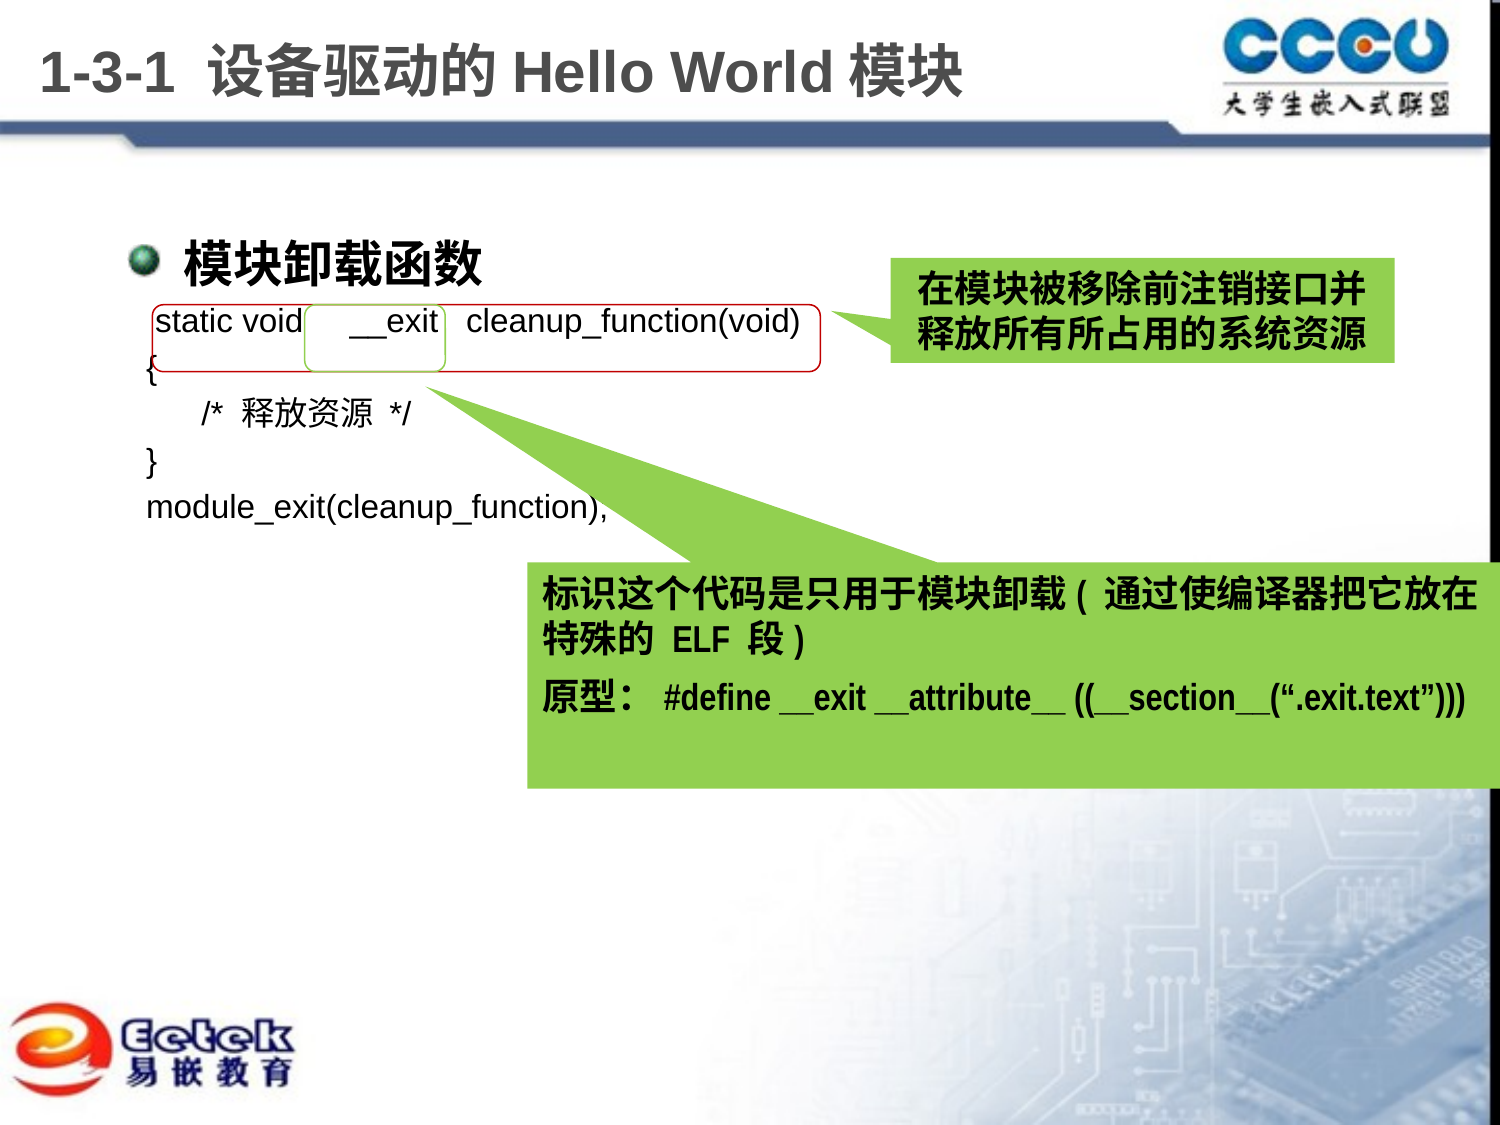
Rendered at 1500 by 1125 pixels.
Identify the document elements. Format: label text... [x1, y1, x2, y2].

text_box [152, 304, 313, 372]
text_box 在模块被移除前注销接口并释放所有所占用的系统资源 [830, 257, 1395, 363]
picture [0, 0, 1500, 1125]
title 1-3-1 设备驱动的Hello World模块 [24, 0, 1151, 138]
text_box [437, 304, 821, 372]
text_box [304, 304, 446, 372]
list 模块卸载函数 static void __exit cleanup_function(void) { /* 释放资源 */ } module_exit(cleanup_function); [112, 224, 1388, 1001]
picture [127, 244, 163, 280]
text_box 标识这个代码是只用于模块卸载( 通过使编译器把它放在特殊的 ELF 段) 原型：#define __exit __attribute__ ((__section__(“.exit.text”))) [425, 386, 1500, 789]
